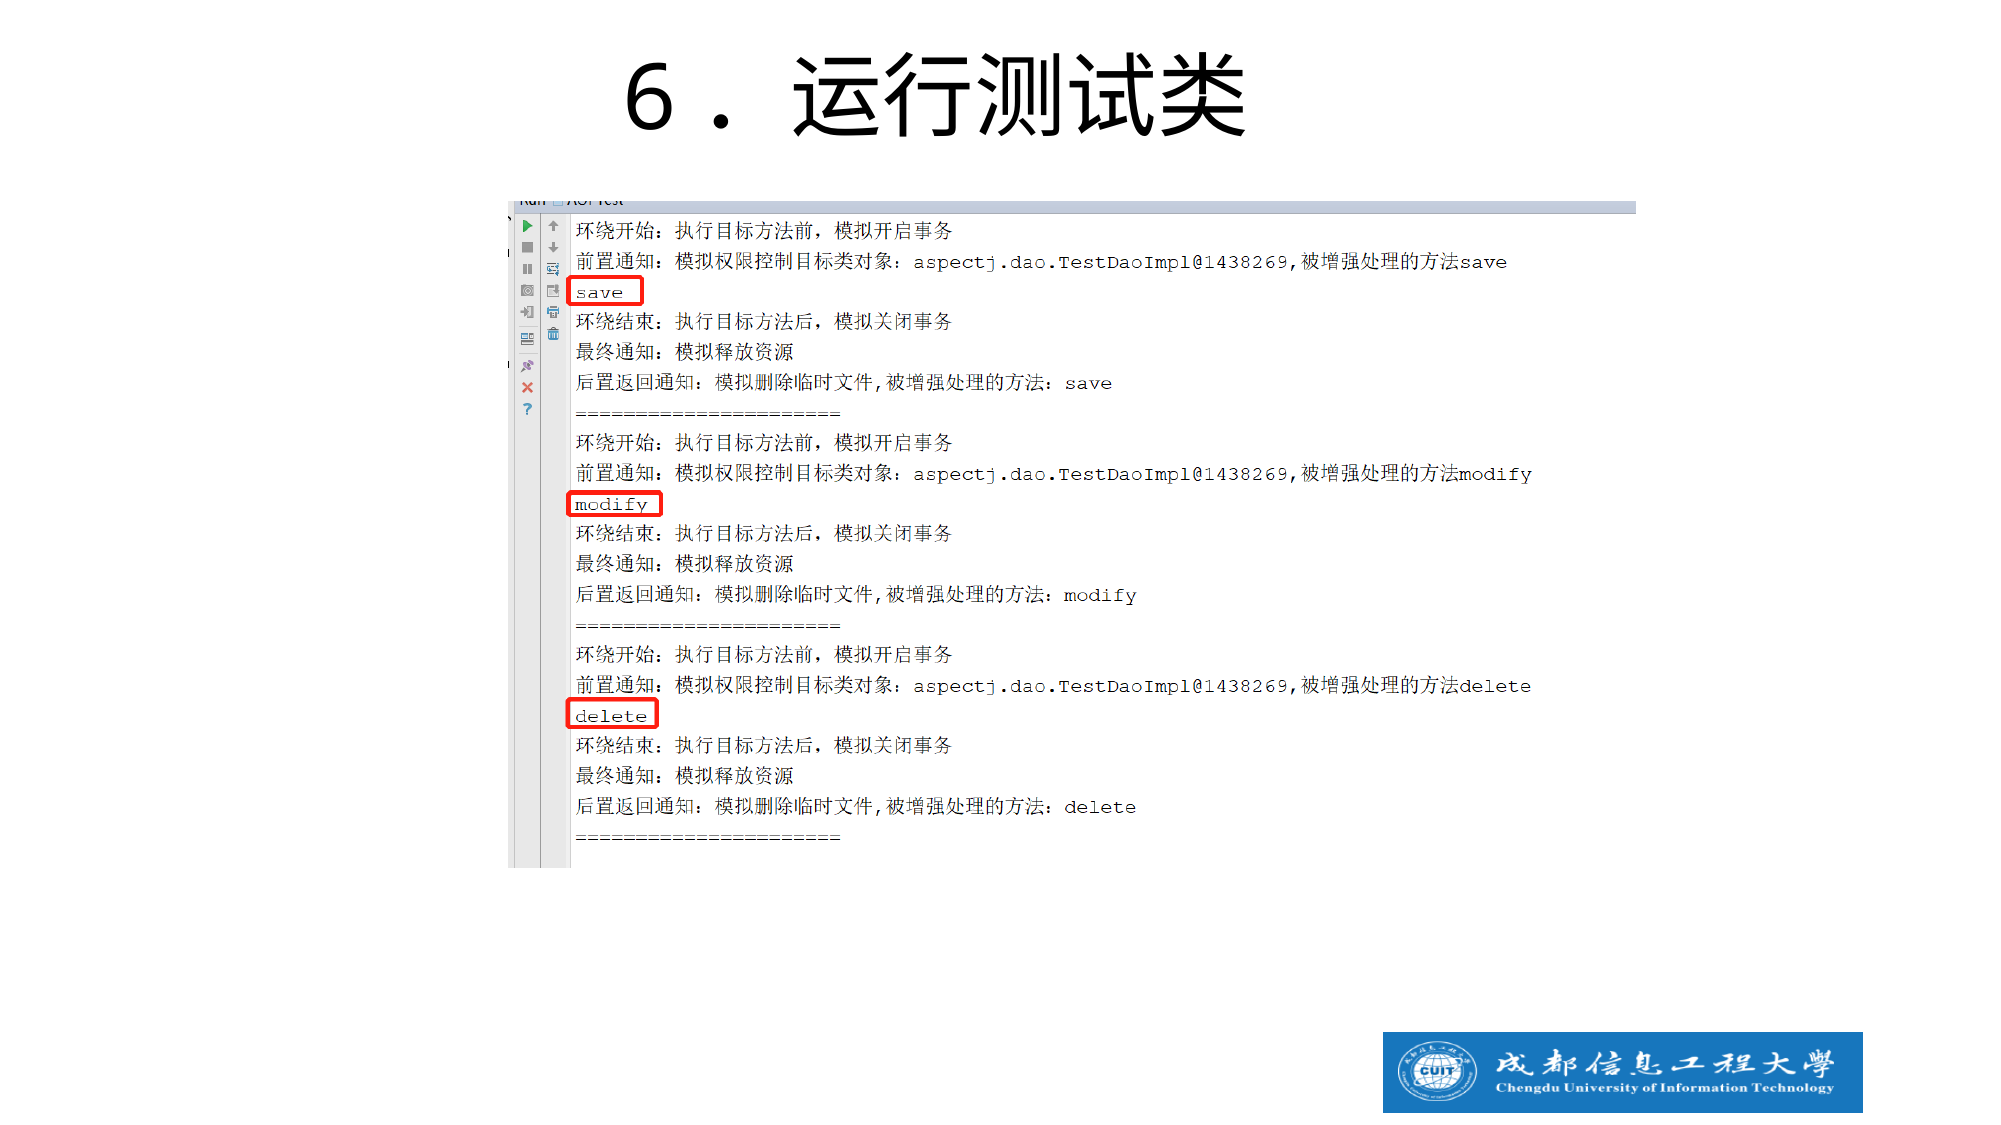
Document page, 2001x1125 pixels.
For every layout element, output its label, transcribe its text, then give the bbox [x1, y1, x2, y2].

picture [508, 201, 1636, 868]
text_box 6．运行测试类 [607, 43, 1958, 231]
picture [1383, 1032, 1863, 1113]
